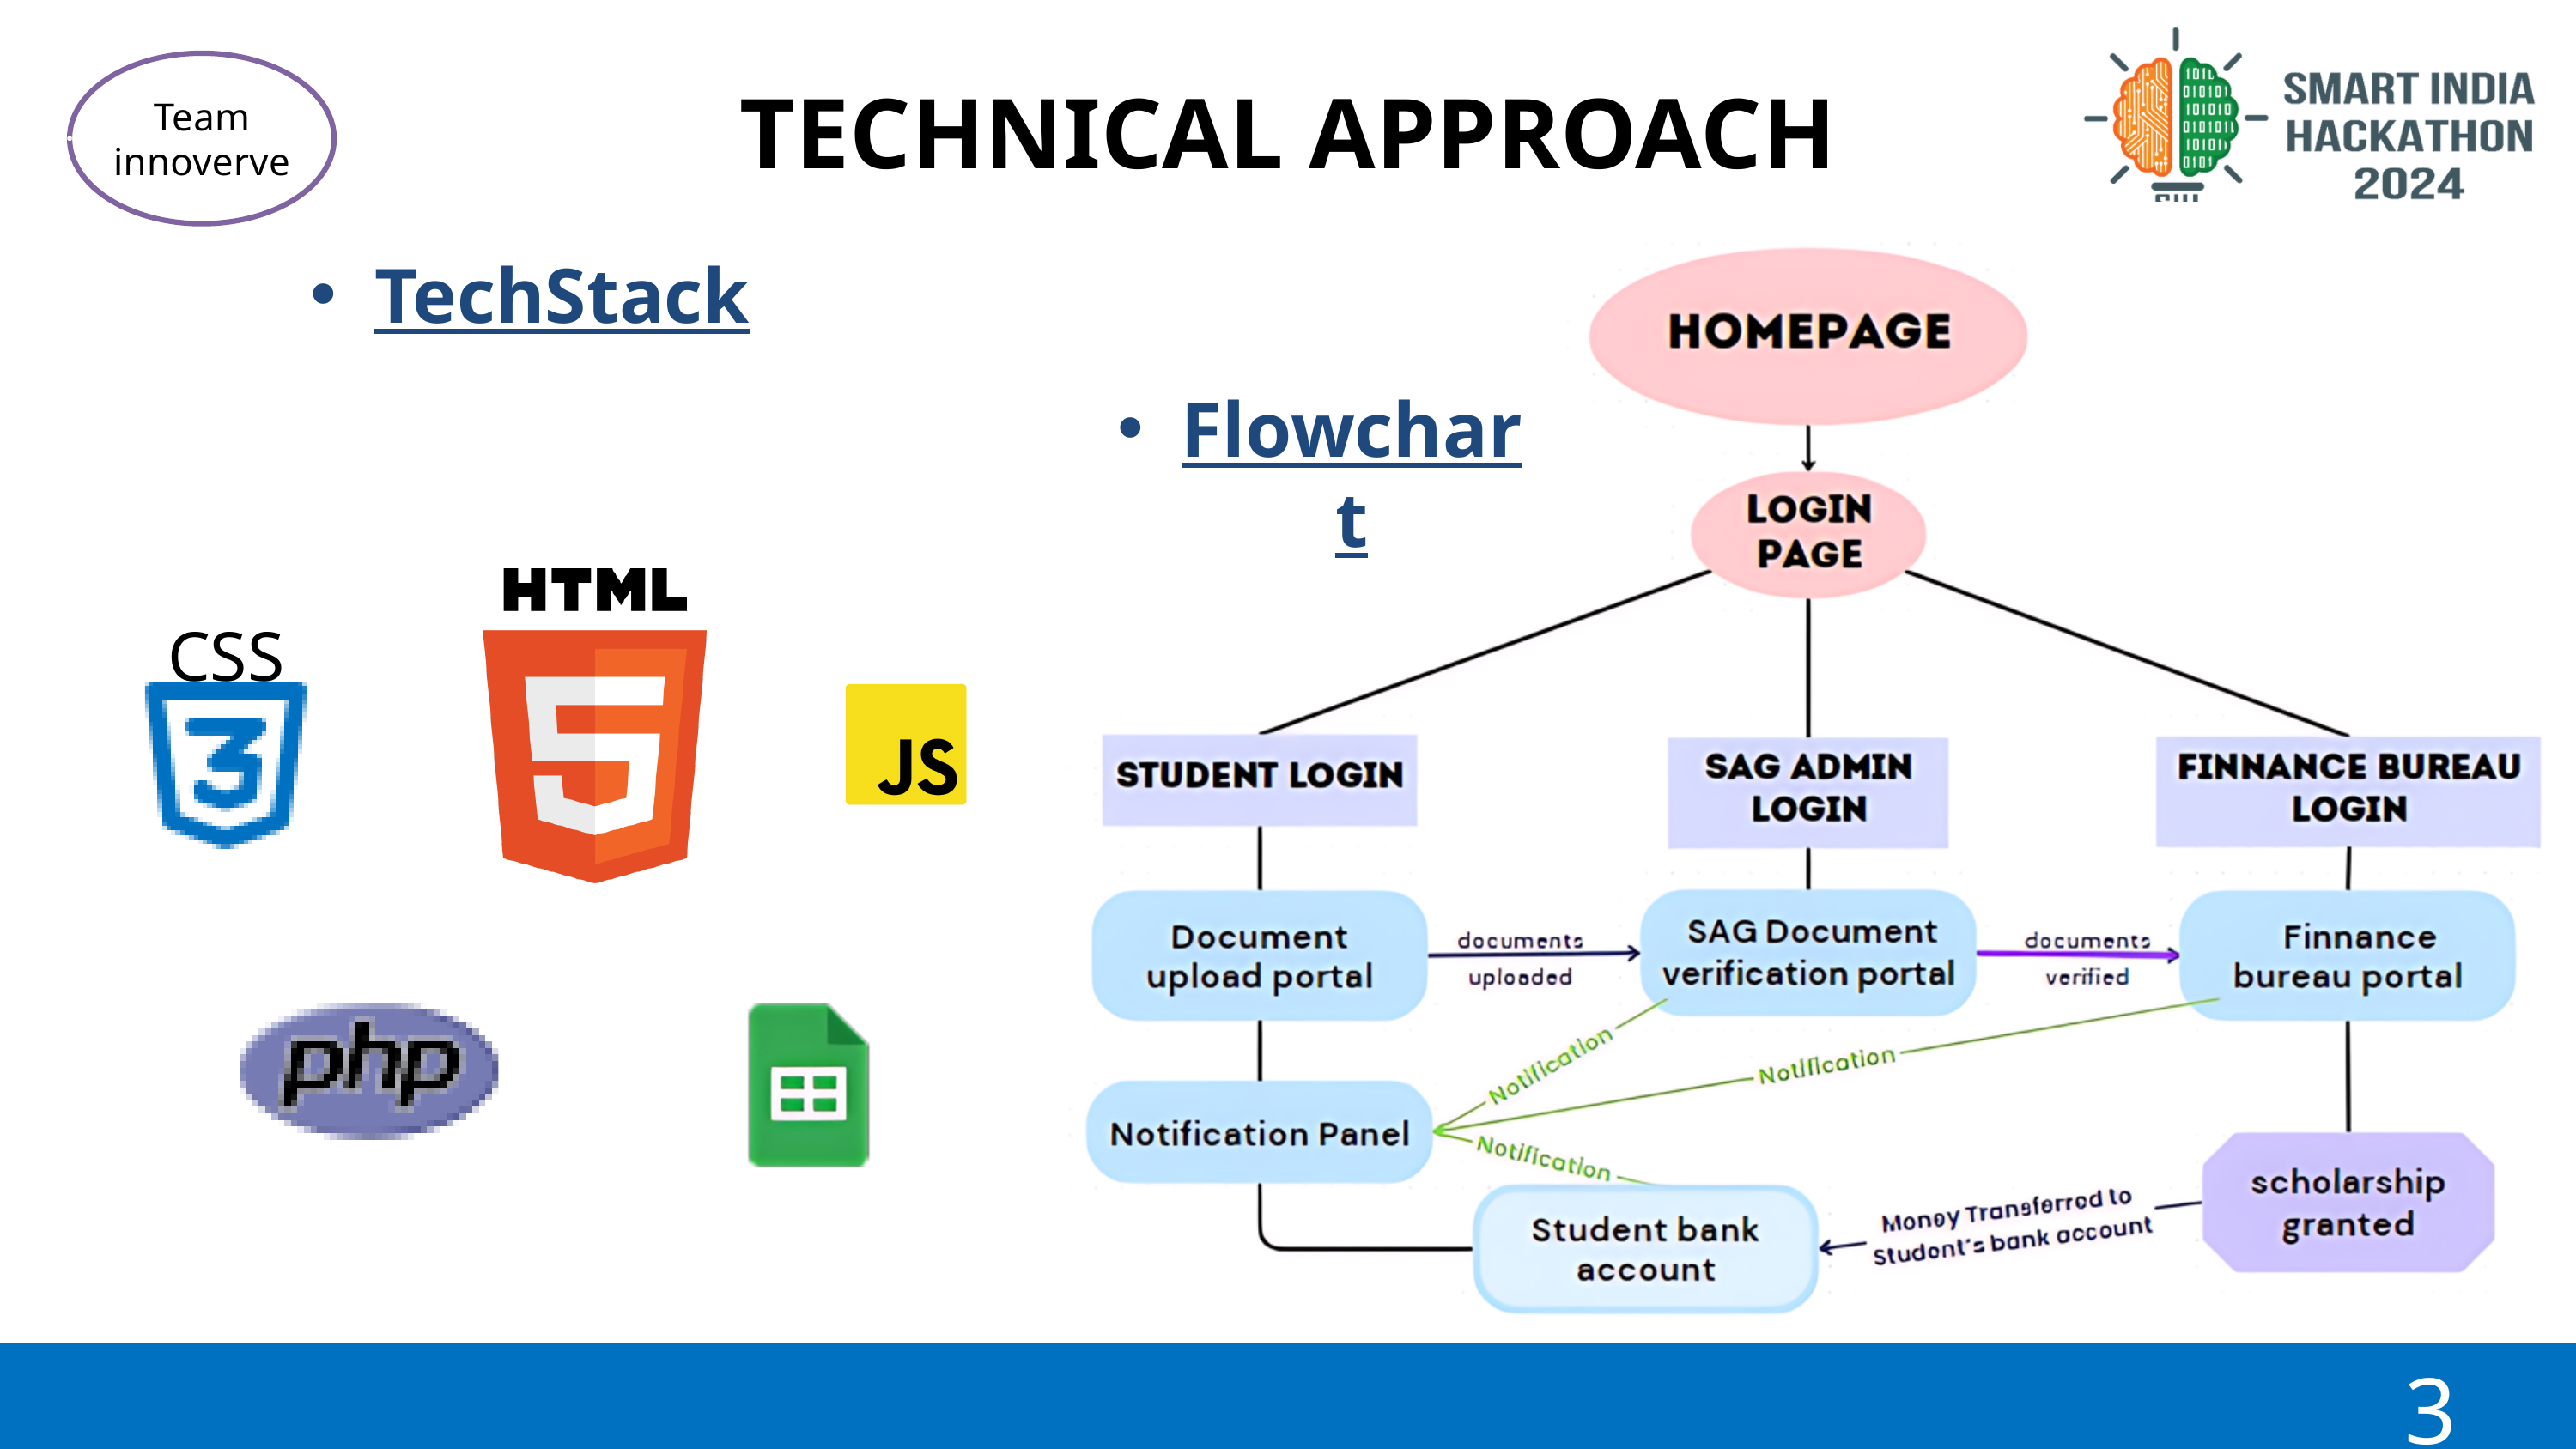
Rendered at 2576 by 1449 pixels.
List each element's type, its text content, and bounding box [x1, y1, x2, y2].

text_box [809, 647, 1003, 841]
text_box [66, 50, 337, 227]
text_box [0, 1342, 2576, 1449]
text_box [240, 1003, 499, 1140]
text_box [144, 614, 308, 849]
text_box [2071, 16, 2547, 202]
text_box [1022, 202, 2555, 1318]
text_box Flowchart [1046, 381, 1529, 562]
text_box TECHNICAL APPROACH [677, 72, 1899, 189]
text_box [726, 1003, 892, 1168]
text_box TechStack [246, 247, 750, 338]
text_box [483, 568, 707, 883]
